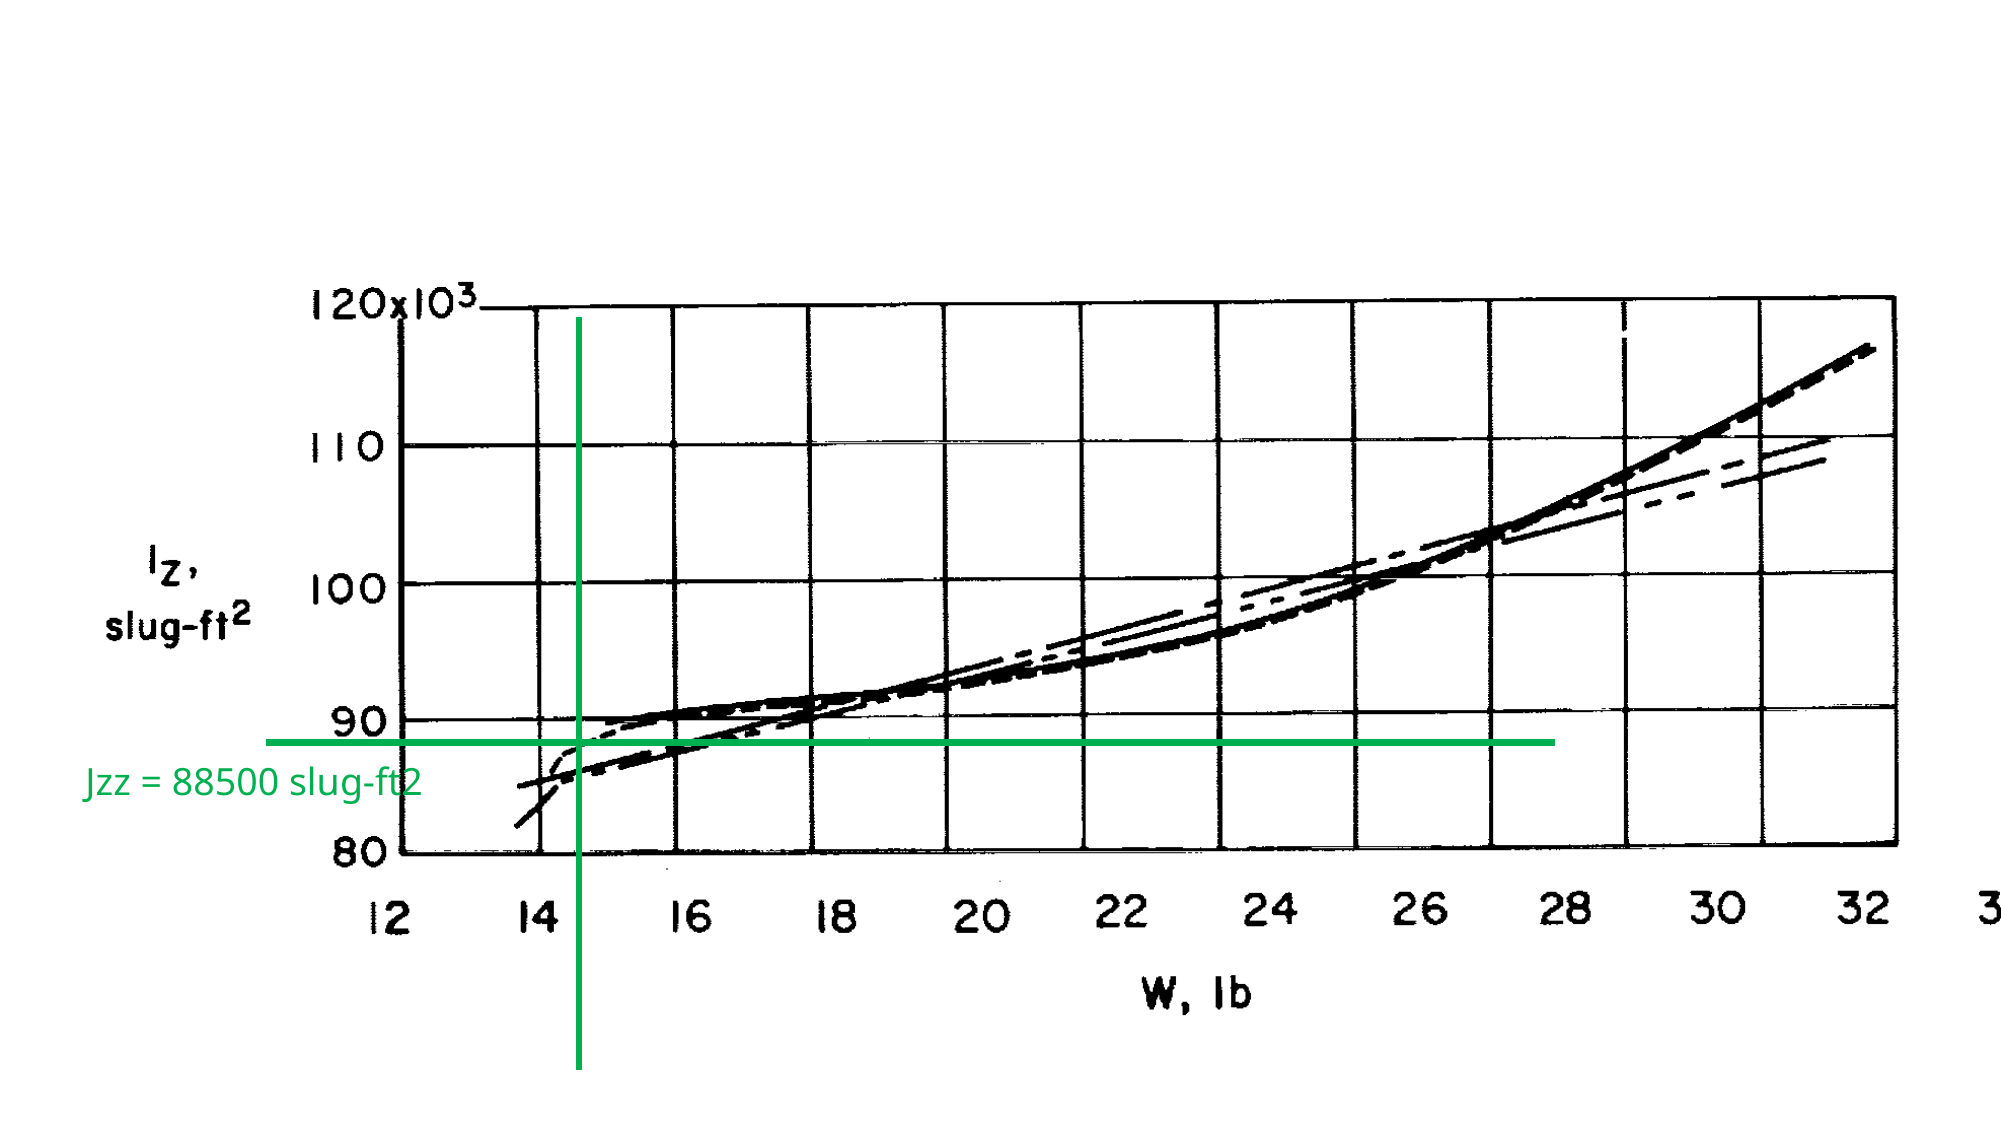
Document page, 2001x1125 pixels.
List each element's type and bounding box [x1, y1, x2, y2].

picture [0, 220, 2000, 1054]
